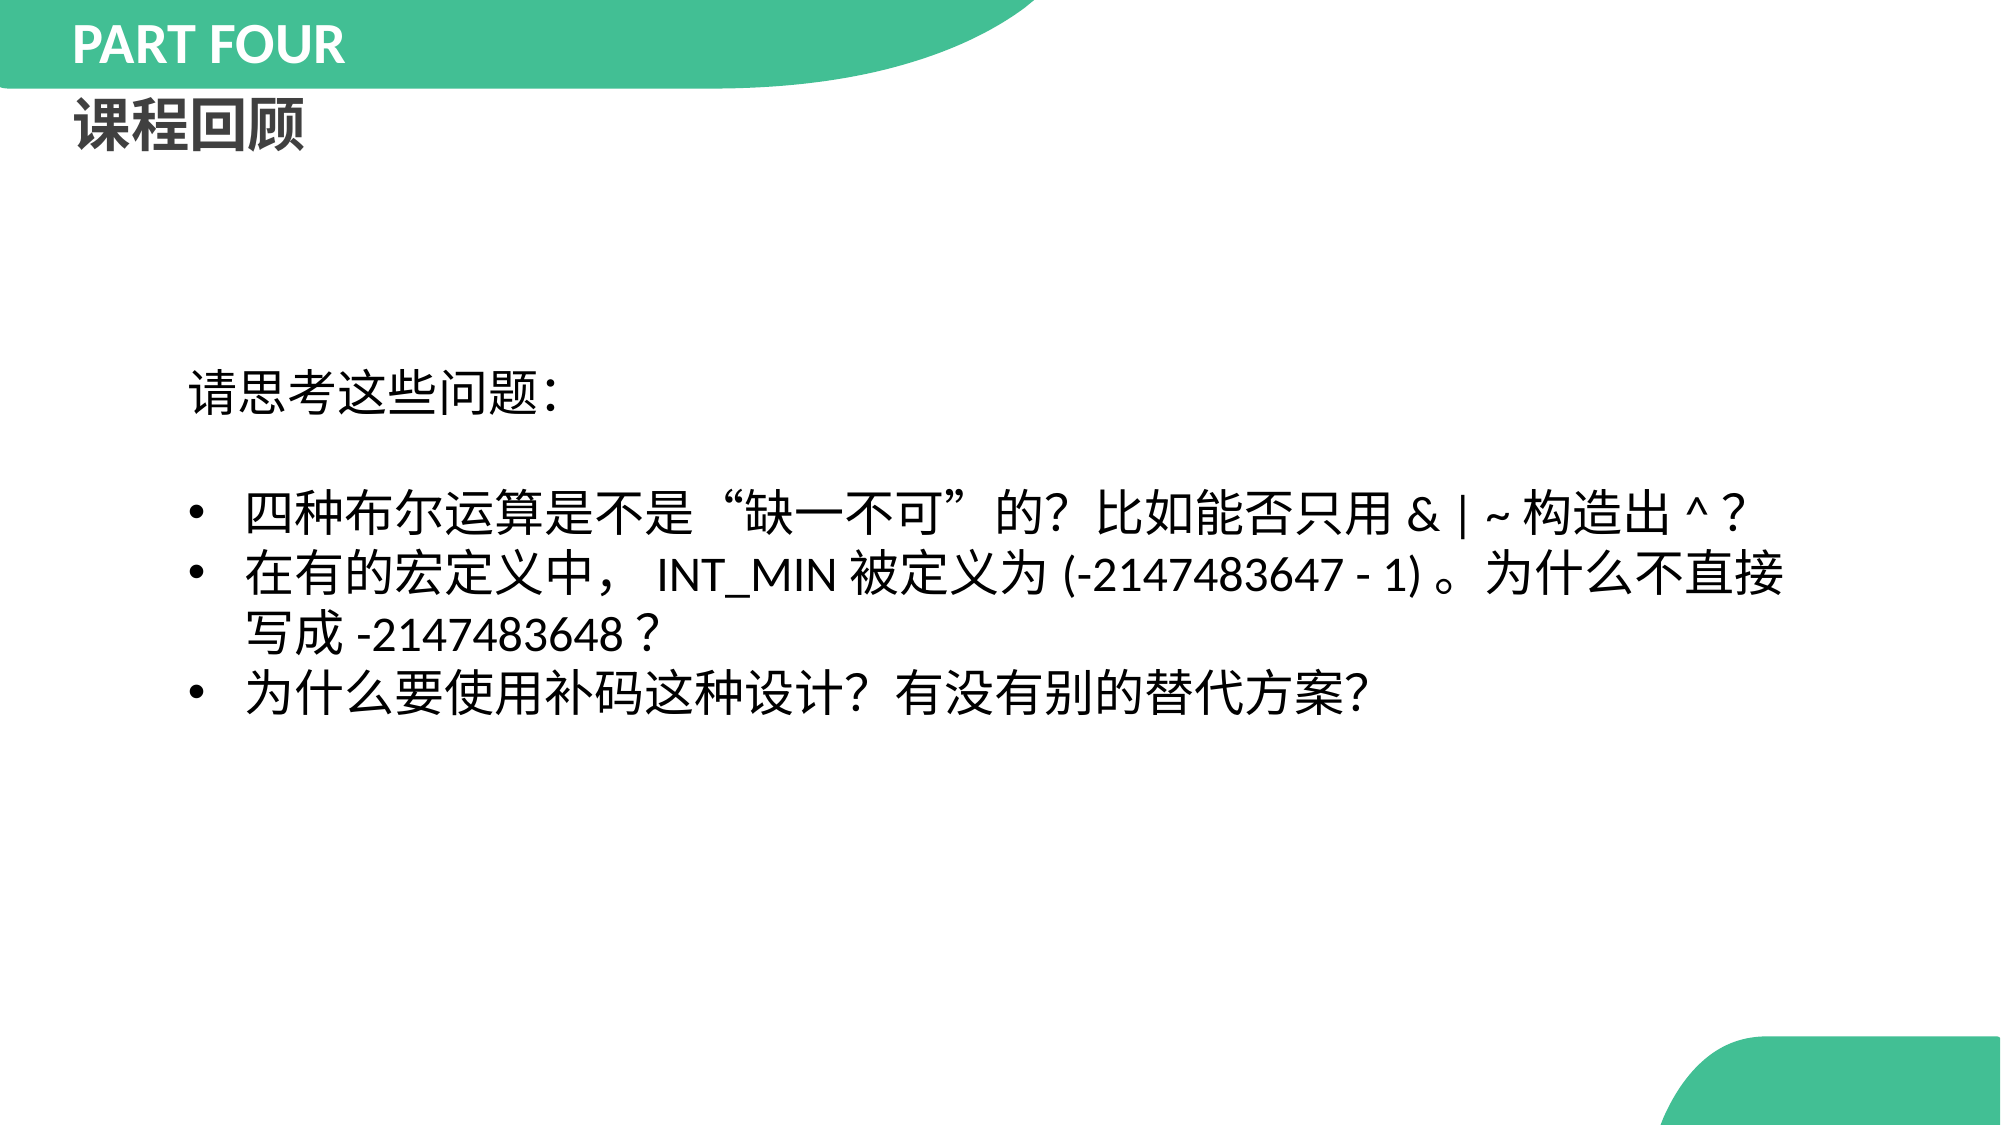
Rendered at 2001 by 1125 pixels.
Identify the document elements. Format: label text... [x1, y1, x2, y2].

text_box 请思考这些问题： 四种布尔运算是不是“缺一不可”的？比如能否只用& | ~构造出^？ 在有的宏定义中，INT_MIN被定义为(-2147483647 - 1)。为什么不直接写成-2147483648？ 为什么要使用补码这种设计？有没有别的替代方案？ [173, 354, 1827, 729]
list 课程回顾 [58, 88, 620, 166]
list PART FOUR [58, 6, 412, 83]
